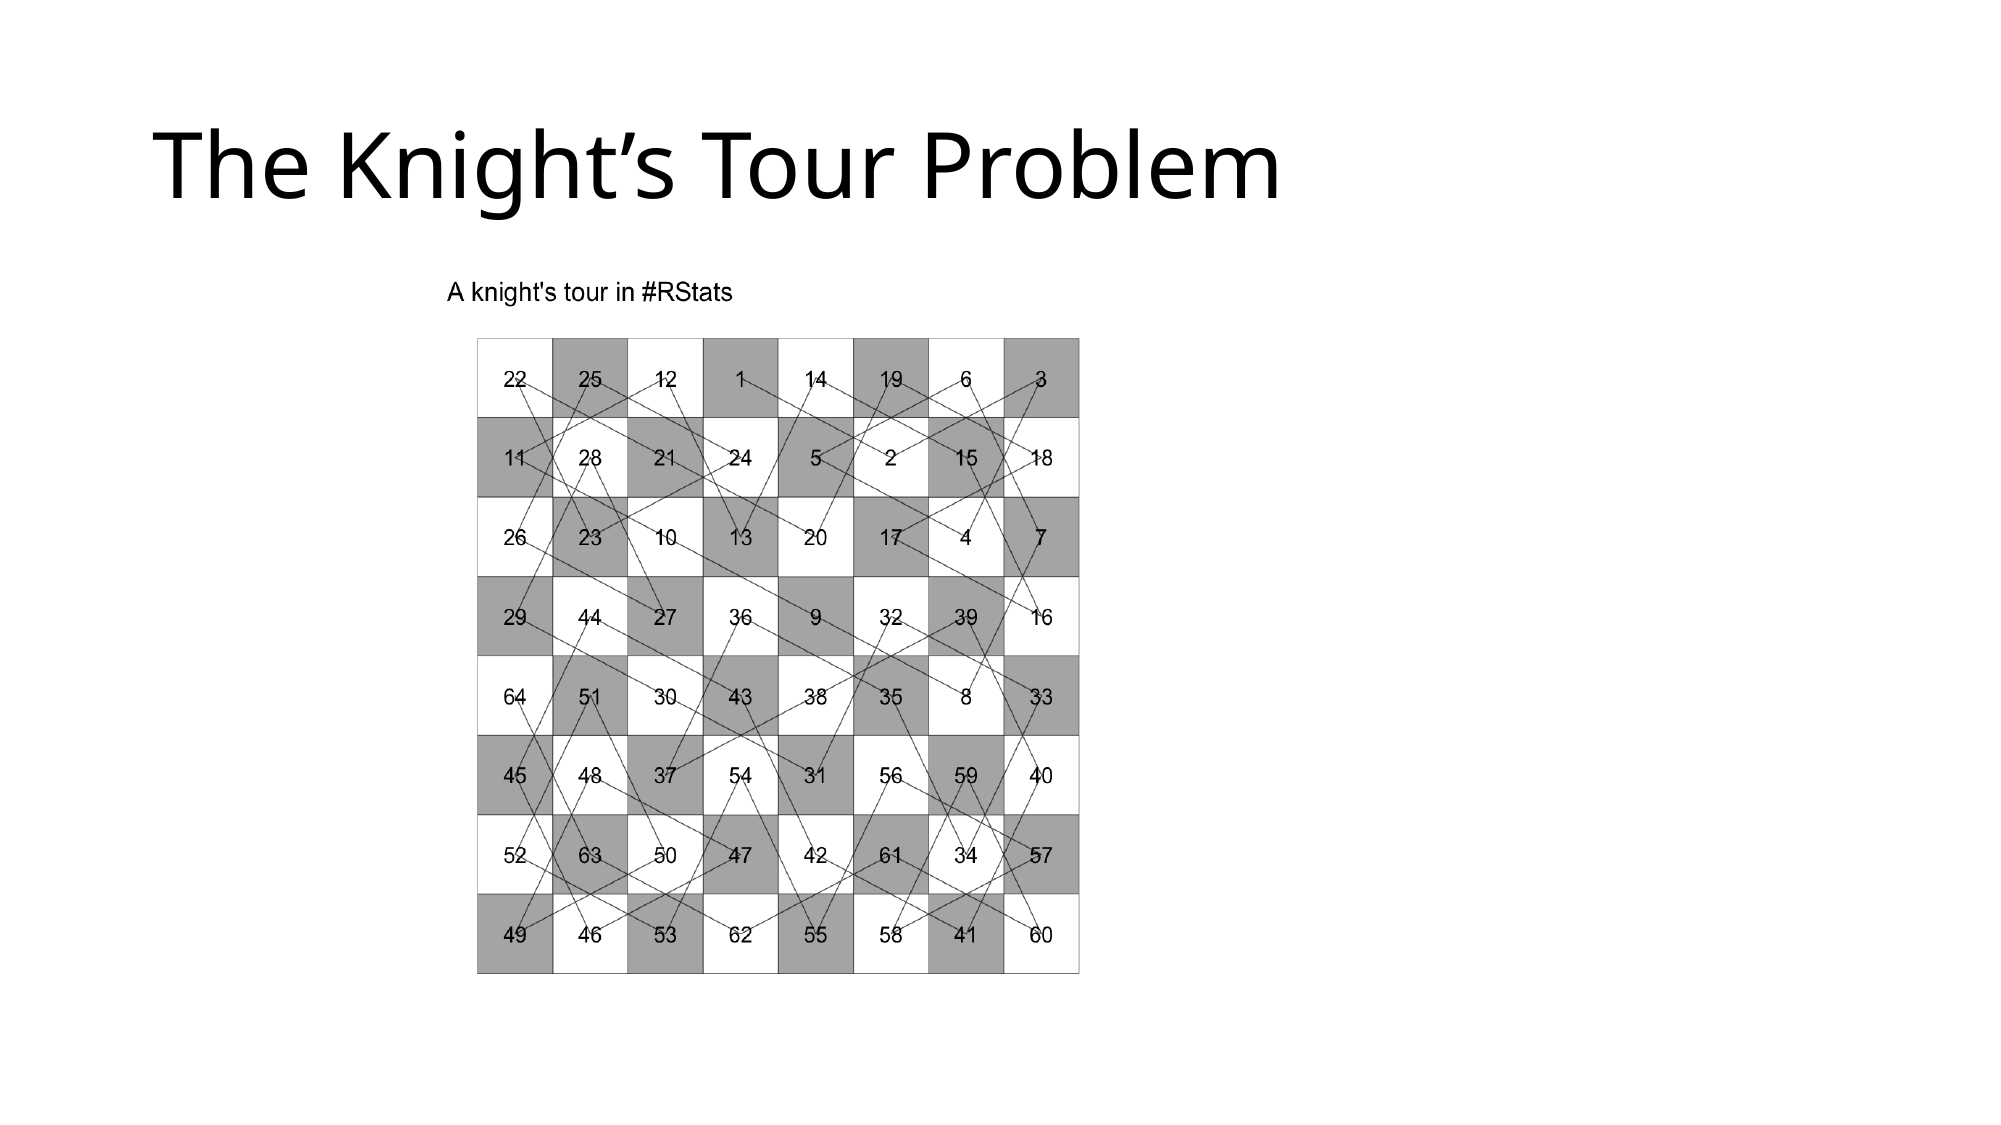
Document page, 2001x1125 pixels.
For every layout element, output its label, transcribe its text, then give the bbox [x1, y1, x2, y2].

title The Knight’s Tour Problem [137, 59, 1863, 278]
picture [291, 270, 1265, 1005]
